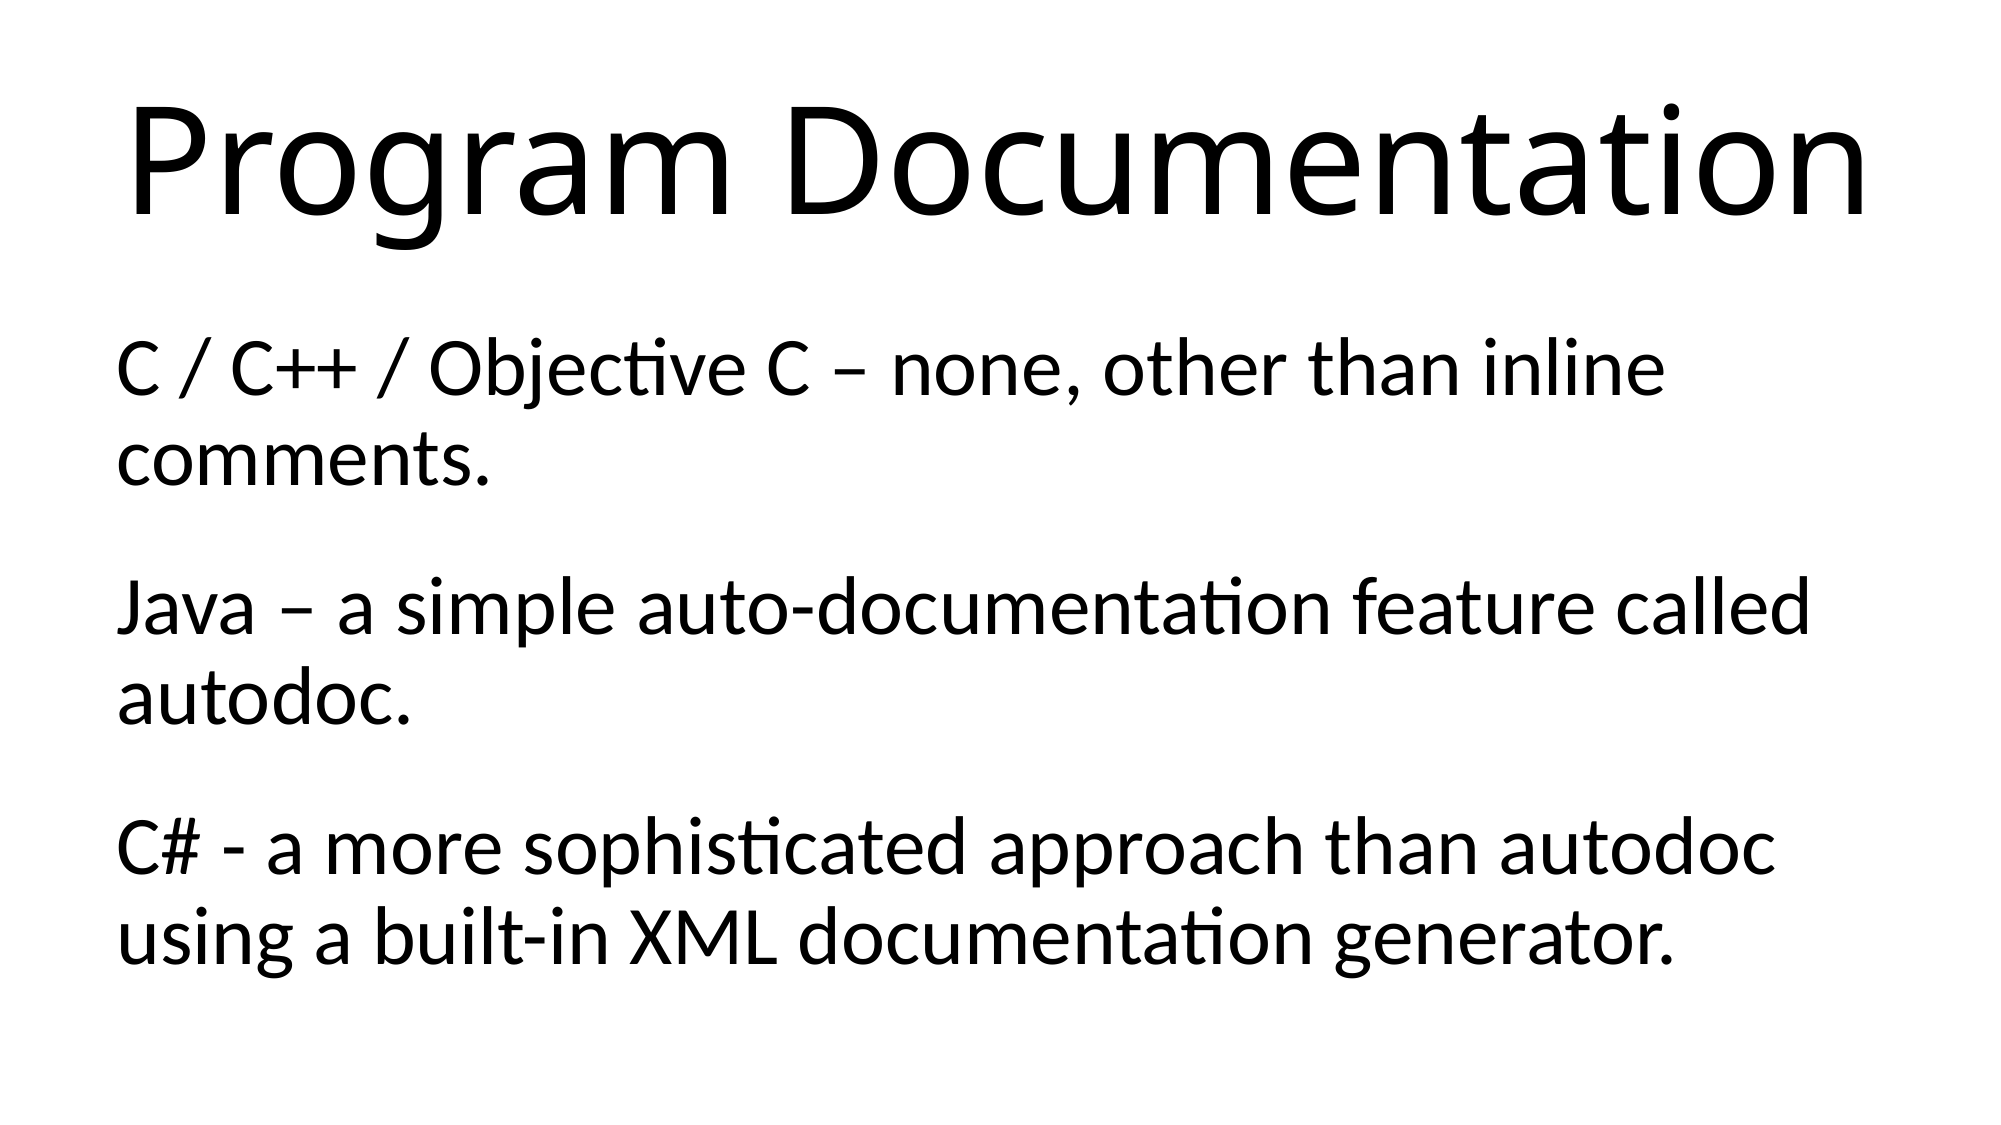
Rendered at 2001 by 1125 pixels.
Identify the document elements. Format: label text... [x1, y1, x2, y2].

title Program Documentation [45, 50, 1953, 255]
subtitle C / C++ / Objective C – none, other than inline comments. Java – a simple auto-documentation feature called autodoc. C# - a more sophisticated approach than autodoc using a built-in XML documentation generator. [101, 315, 1898, 1125]
